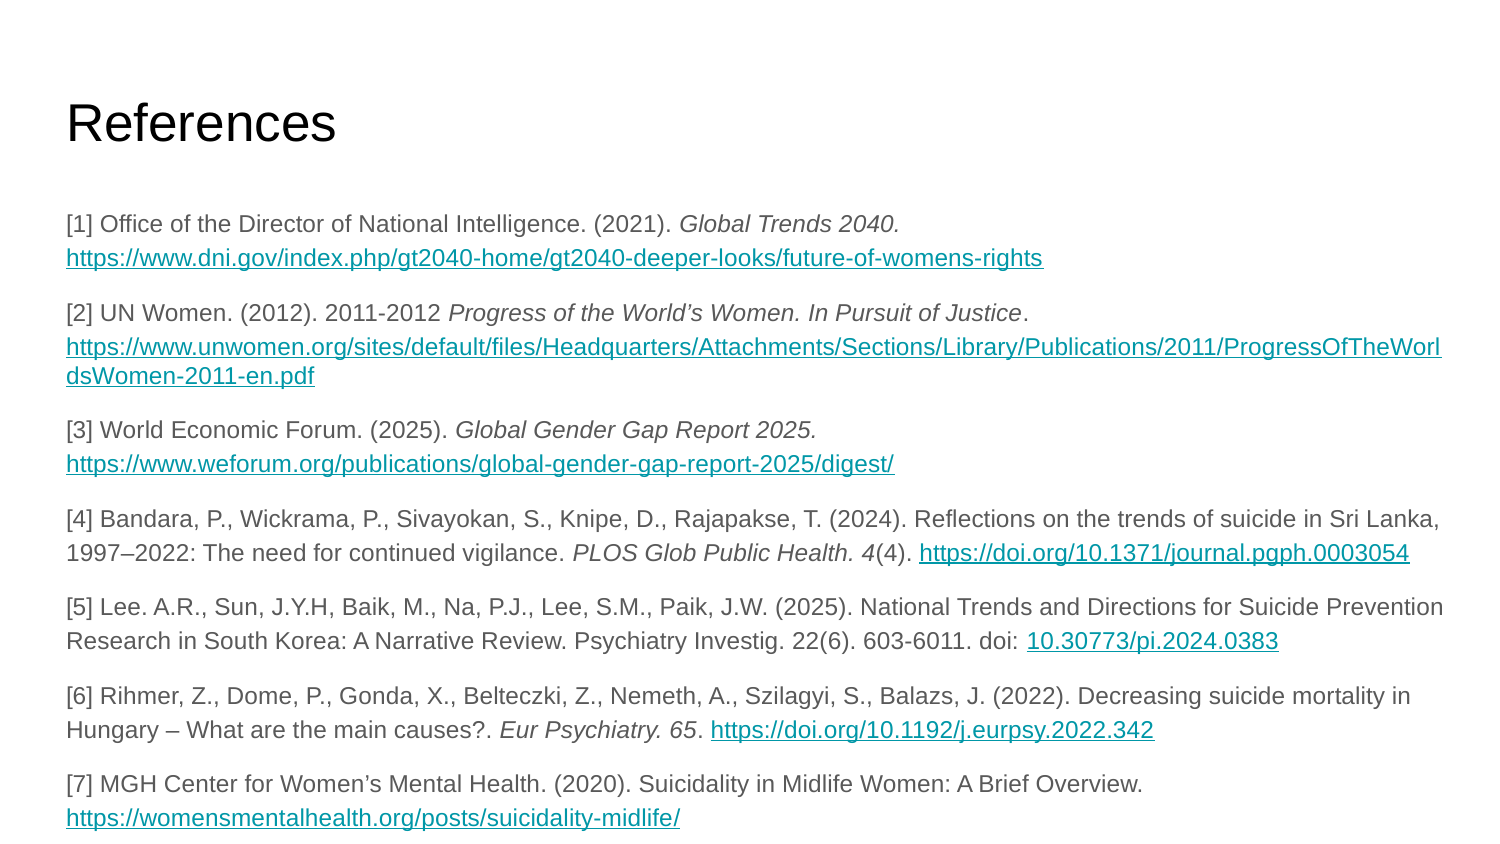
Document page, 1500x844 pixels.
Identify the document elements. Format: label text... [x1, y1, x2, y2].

title References [51, 72, 1449, 167]
list [1] Office of the Director of National Intelligence. (2021). Global Trends 2040. https://www.dni.gov/index.php/gt2040-home/gt2040-deeper-looks/future-of-womens-rights [2] UN Women. (2012). 2011-2012 Progress of the World’s Women. In Pursuit of Justice. https://www.unwomen.org/sites/default/files/Headquarters/Attachments/Sections/Library/Publications/2011/ProgressOfTheWorldsWomen-2011-en.pdf [3] World Economic Forum. (2025). Global Gender Gap Report 2025. https://www.weforum.org/publications/global-gender-gap-report-2025/digest/ [4] Bandara, P., Wickrama, P., Sivayokan, S., Knipe, D., Rajapakse, T. (2024). Reflections on the trends of suicide in Sri Lanka, 1997–2022: The need for continued vigilance. PLOS Glob Public Health. 4(4). https://doi.org/10.1371/journal.pgph.0003054 [5] Lee. A.R., Sun, J.Y.H, Baik, M., Na, P.J., Lee, S.M., Paik, J.W. (2025). National Trends and Directions for Suicide Prevention Research in South Korea: A Narrative Review. Psychiatry Investig. 22(6). 603-6011. doi: 10.30773/pi.2024.0383 [6] Rihmer, Z., Dome, P., Gonda, X., Belteczki, Z., Nemeth, A., Szilagyi, S., Balazs, J. (2022). Decreasing suicide mortality in Hungary – What are the main causes?. Eur Psychiatry. 65. https://doi.org/10.1192/j.eurpsy.2022.342 [7] MGH Center for Women’s Mental Health. (2020). Suicidality in Midlife Women: A Brief Overview. https://womensmentalhealth.org/posts/suicidality-midlife/ [51, 189, 1467, 833]
